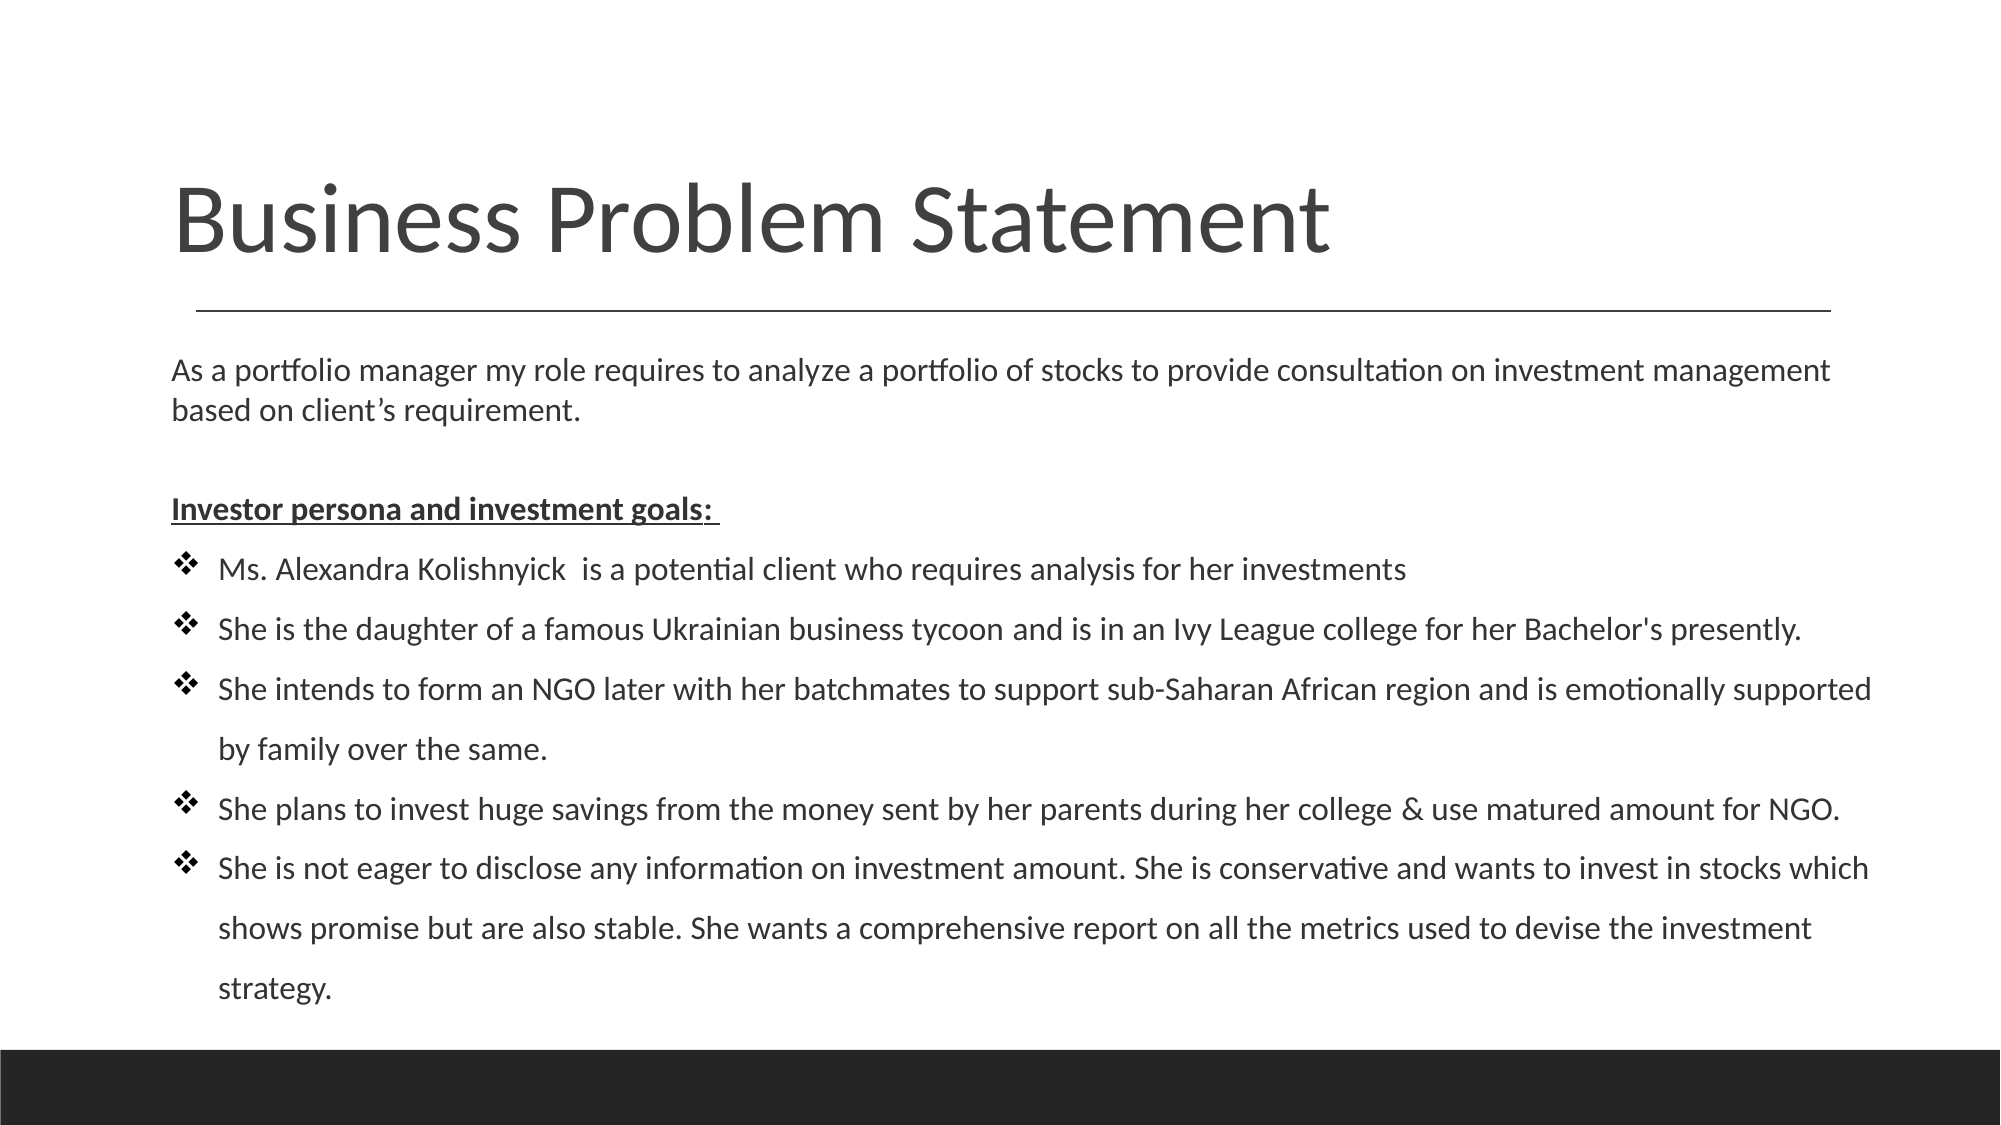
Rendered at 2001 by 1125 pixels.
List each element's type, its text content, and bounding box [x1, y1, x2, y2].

title Business Problem Statement [171, 149, 1534, 305]
list As a portfolio manager my role requires to analyze a portfolio of stocks to provide consultation on investment management based on client’s requirement. Investor persona and investment goals: Ms. Alexandra Kolishnyick is a potential client who requires analysis for her investments She is the daughter of a famous Ukrainian business tycoon and is in an Ivy League college for her Bachelor's presently. She intends to form an NGO later with her batchmates to support sub-Saharan African region and is emotionally supported by family over the same. She plans to invest huge savings from the money sent by her parents during her college & use matured amount for NGO. She is not eager to disclose any information on investment amount. She is conservative and wants to invest in stocks which shows promise but are also stable. She wants a comprehensive report on all the metrics used to devise the investment strategy. [171, 305, 1897, 1007]
